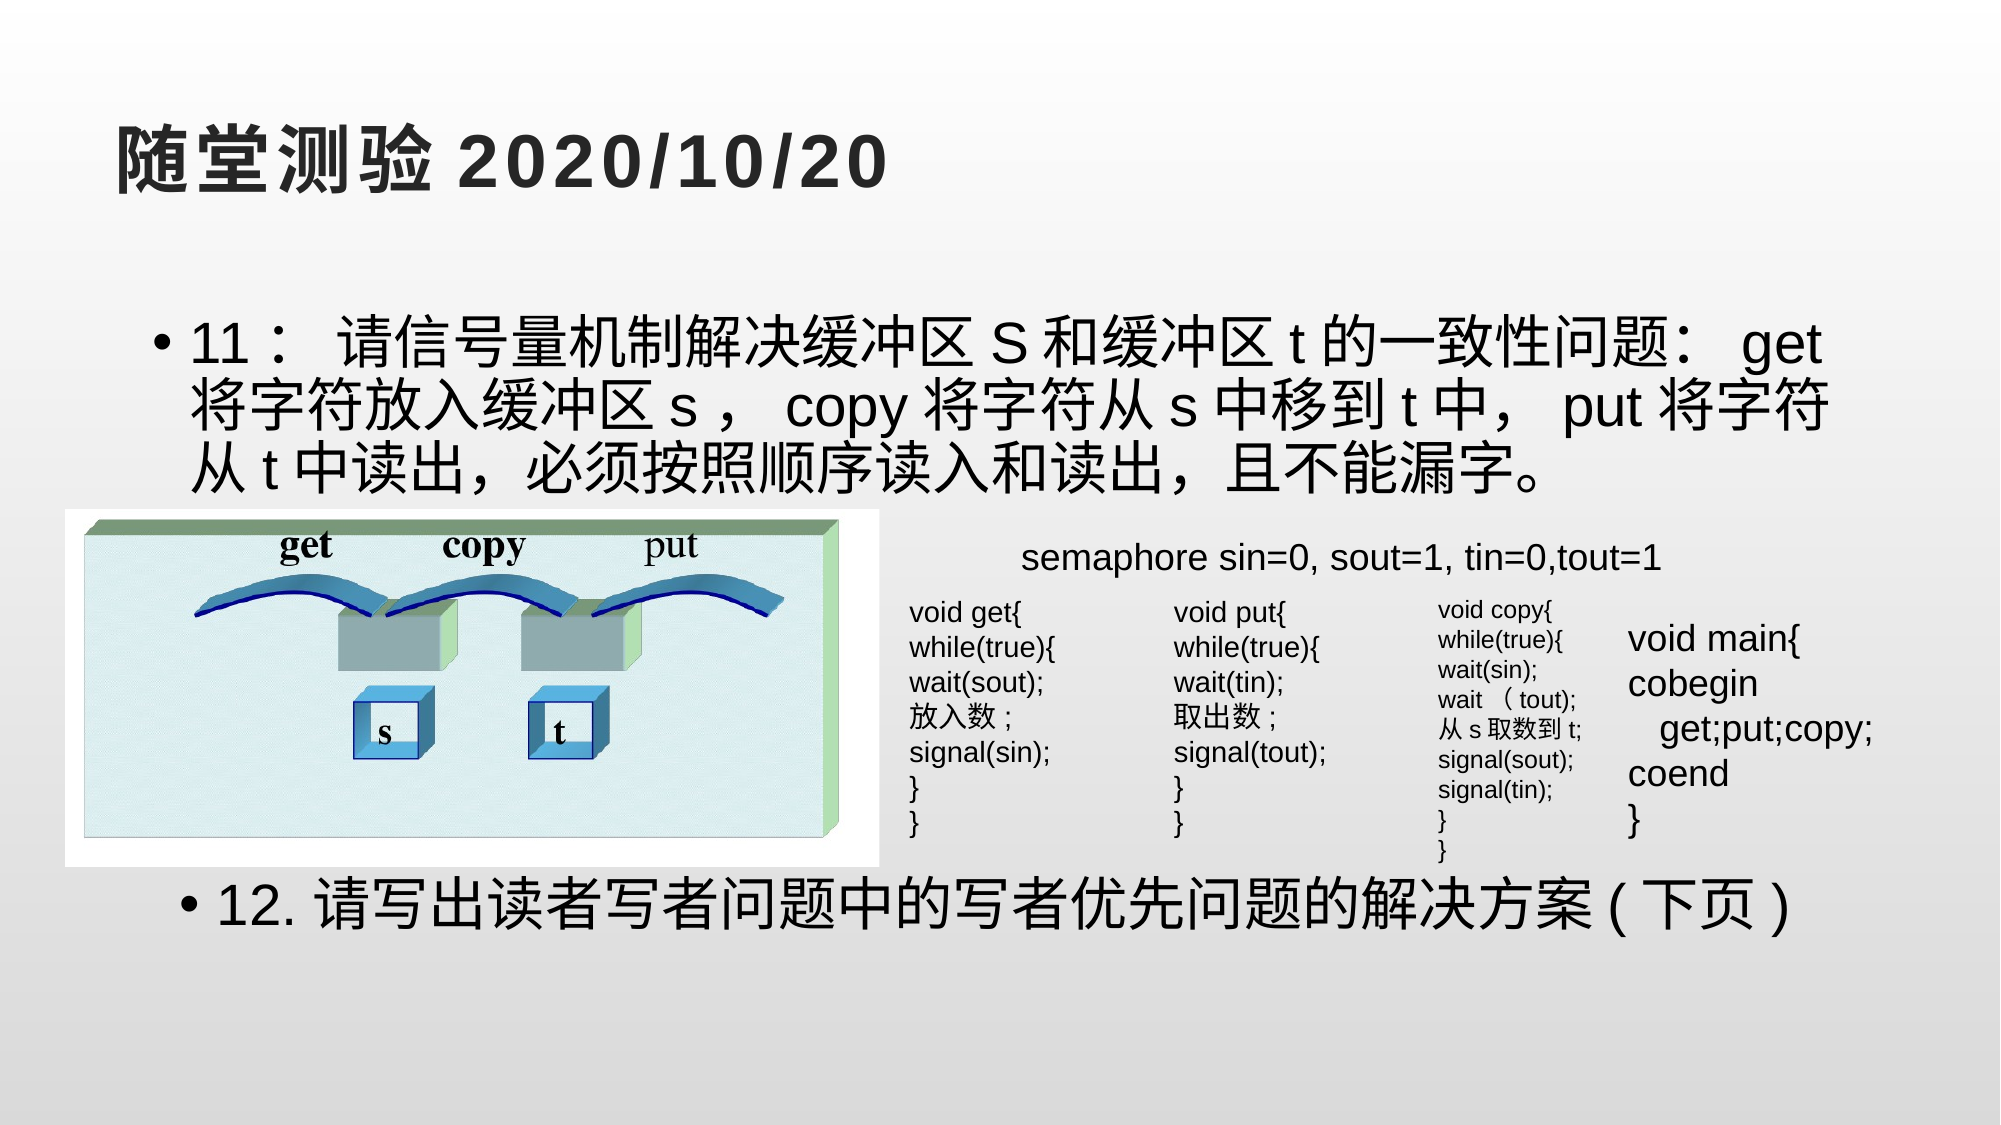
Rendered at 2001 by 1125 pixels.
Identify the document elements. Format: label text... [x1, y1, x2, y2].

text_box void main{ cobegin get;put;copy; coend } [1613, 606, 1978, 847]
title 随堂测验2020/10/20 [99, 99, 1900, 216]
text_box 12.请写出读者写者问题中的写者优先问题的解决方案(下页) [164, 867, 1890, 959]
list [64, 509, 880, 867]
text_box 11： 请信号量机制解决缓冲区S和缓冲区t的一致性问题：get将字符放入缓冲区s，copy将字符从s中移到t中，put将字符从t中读出，必须按照顺序读入和读出，且不能漏字。 [137, 306, 1863, 867]
text_box semaphore sin=0, sout=1, tin=0,tout=1 [1006, 526, 1758, 586]
text_box void put{ while(true){ wait(tin); 取出数; signal(tout); } } [1159, 586, 1423, 846]
text_box void copy{ while(true){ wait(sin); wait（tout); 从s取数到t; signal(sout); signal(tin); } } [1423, 586, 1688, 871]
text_box 11： 请信号量机制解决缓冲区S和缓冲区t的一致性问题：get将字符放入缓冲区s，copy将字符从s中移到t中，put将字符从t中读出，必须按照顺序读入和读出，且不能漏字。 [137, 867, 1863, 1020]
text_box void get{ while(true){ wait(sout); 放入数; signal(sin); } } [894, 586, 1159, 846]
